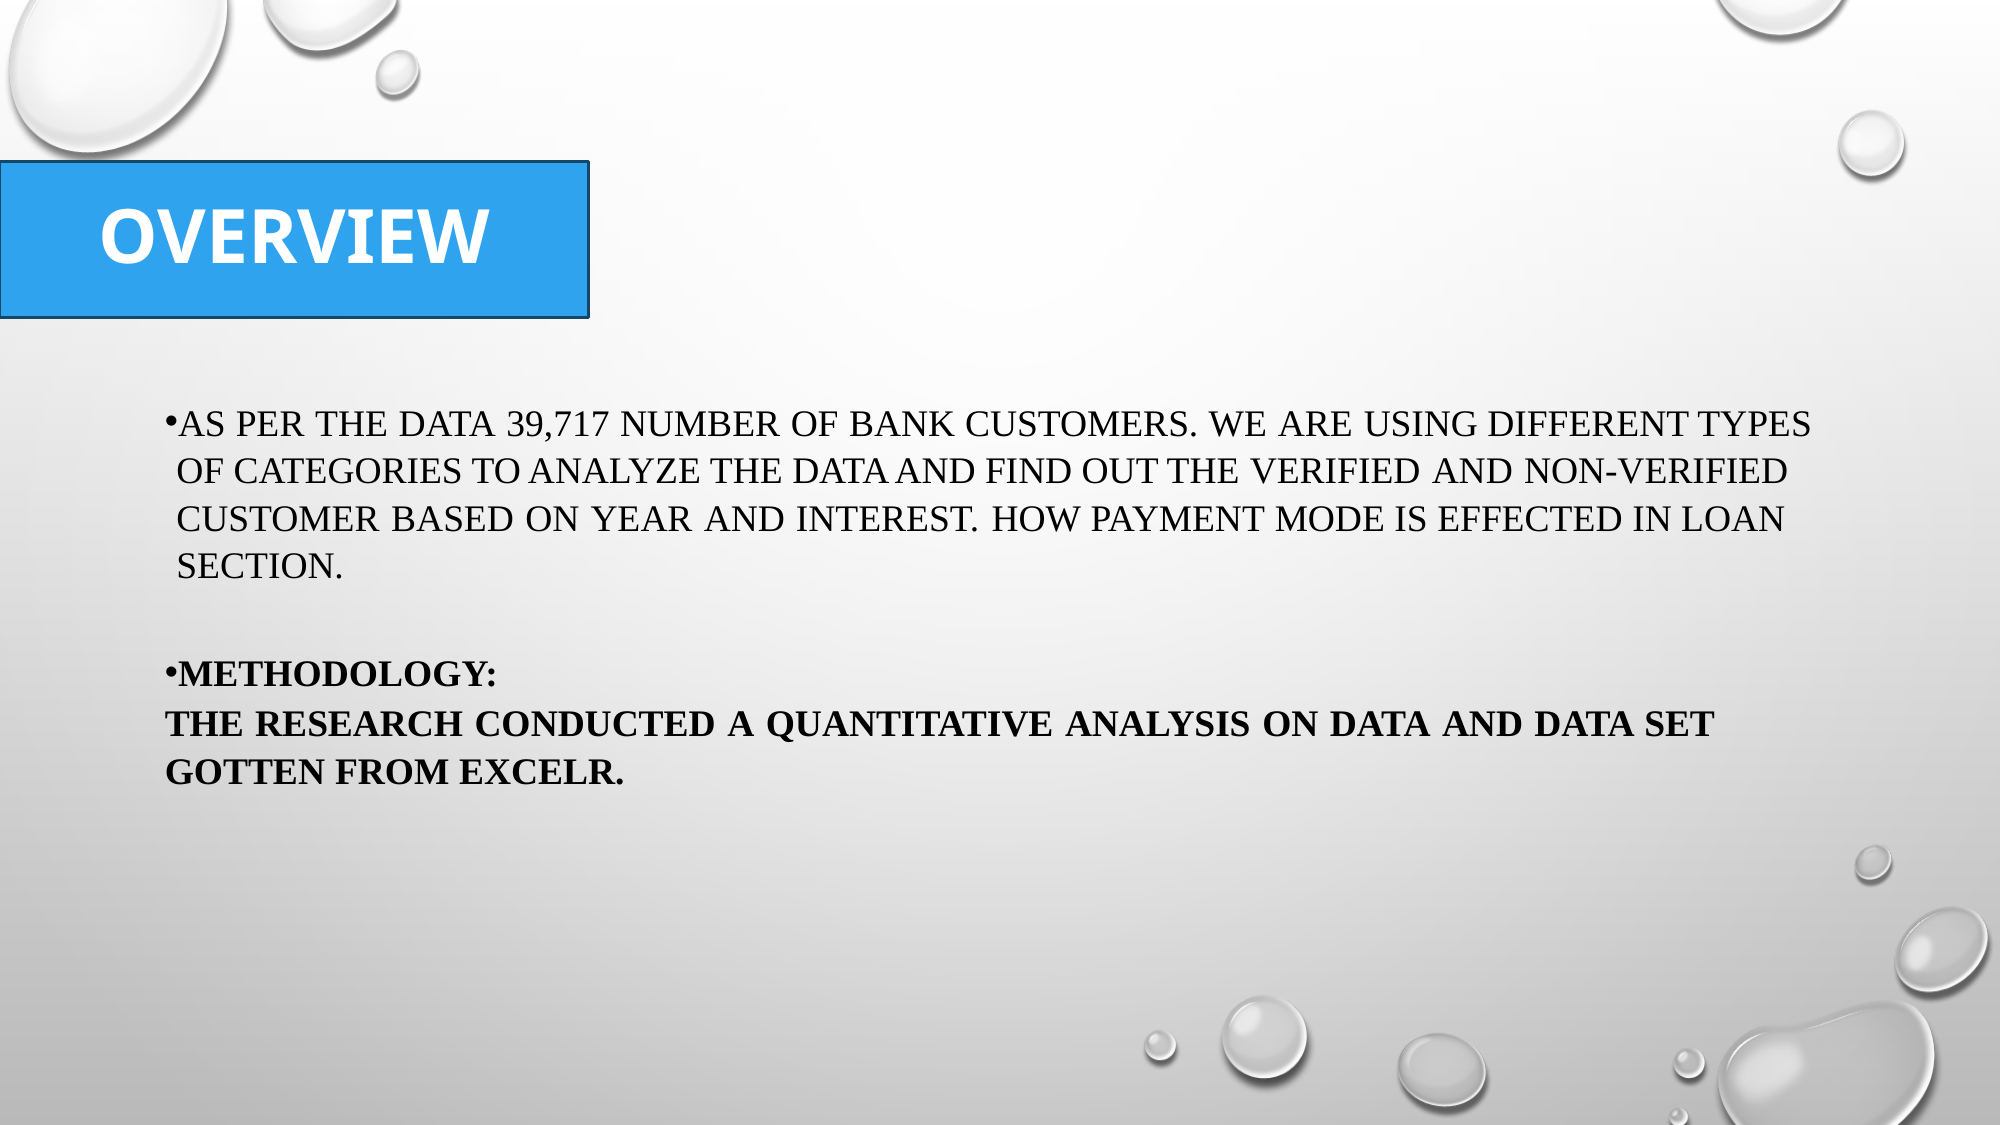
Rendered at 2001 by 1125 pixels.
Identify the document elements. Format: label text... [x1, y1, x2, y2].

title Overview [0, 160, 590, 319]
picture [0, 0, 2000, 1125]
list As per the data 39,717 number of Bank Customers. We are using different types of categories to analyze the data and find out the verified and non-verified customer based on year and interest. How payment mode is effected in loan section. Methodology: The Research conducted a quantitative analysis on data and data set gotten from EXCELR. [149, 388, 1850, 950]
